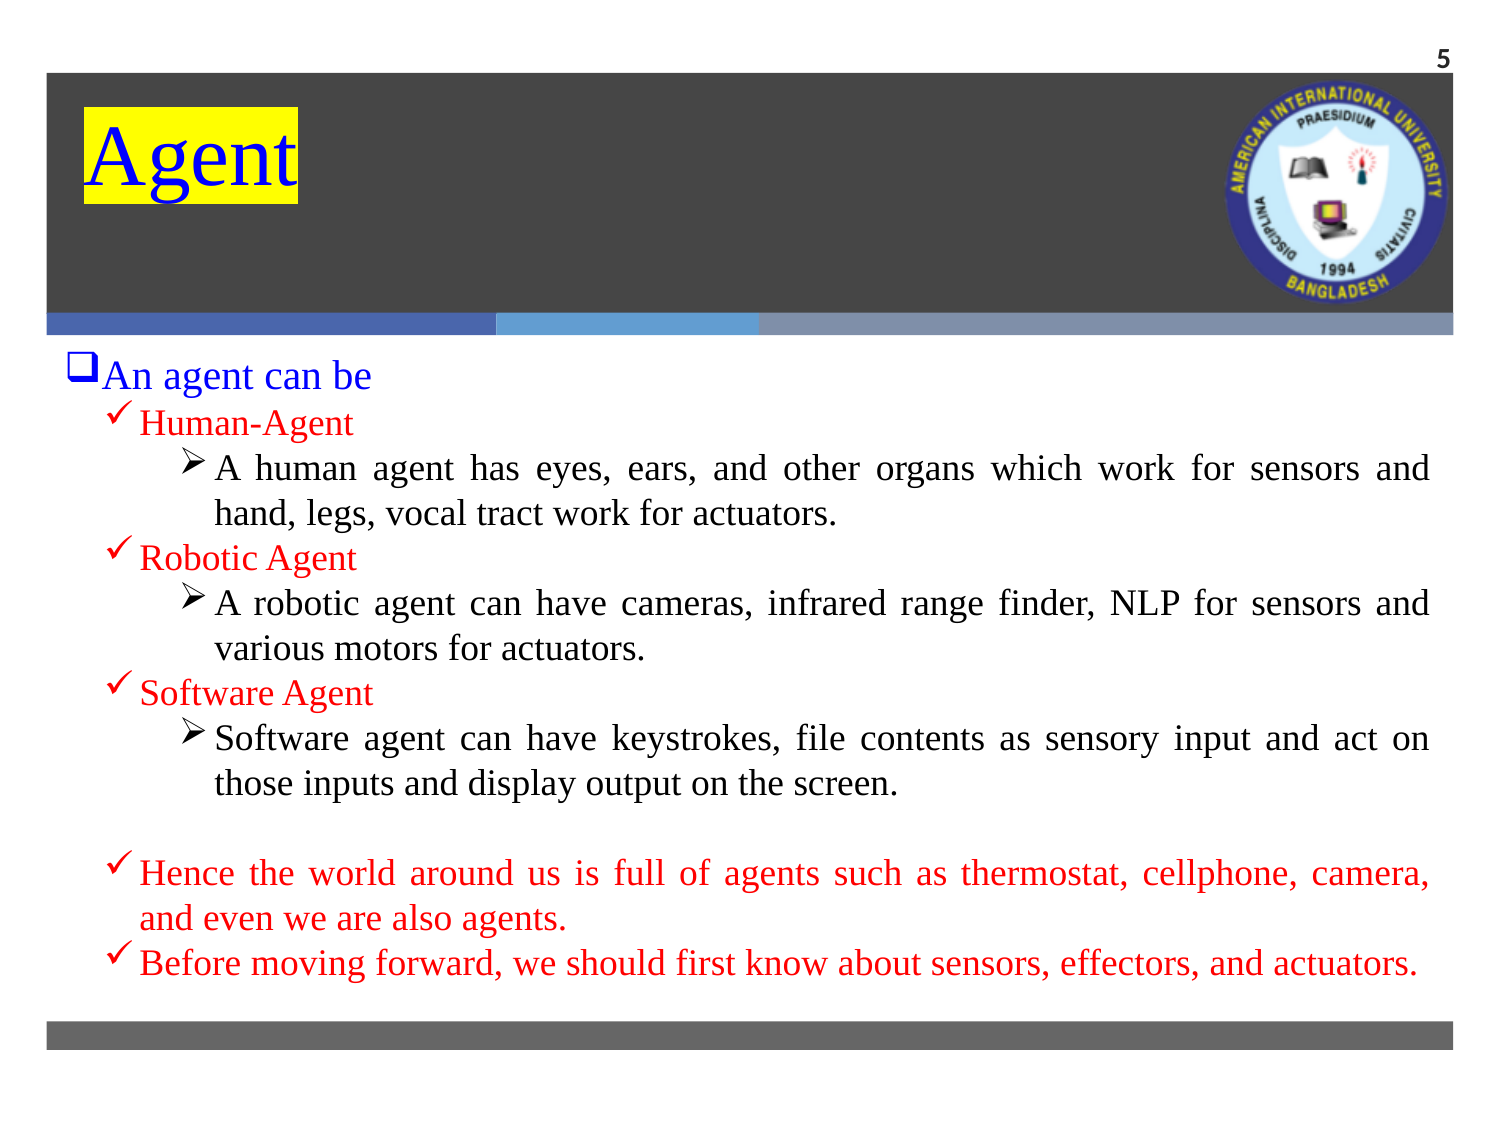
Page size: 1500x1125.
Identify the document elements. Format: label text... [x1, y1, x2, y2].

text_box Agent [69, 77, 1351, 210]
slide_number 5 [1362, 27, 1466, 87]
picture [1220, 75, 1454, 310]
text_box An agent can be Human-Agent A human agent has eyes, ears, and other organs which work for sensors and hand, legs, vocal tract work for actuators. Robotic Agent A robotic agent can have cameras, infrared range finder, NLP for sensors and various motors for actuators. Software Agent Software agent can have keystrokes, file contents as sensory input and act on those inputs and display output on the screen. Hence the world around us is full of agents such as thermostat, cellphone, camera, and even we are also agents. Before moving forward, we should first know about sensors, effectors, and actuators. [49, 340, 1447, 991]
